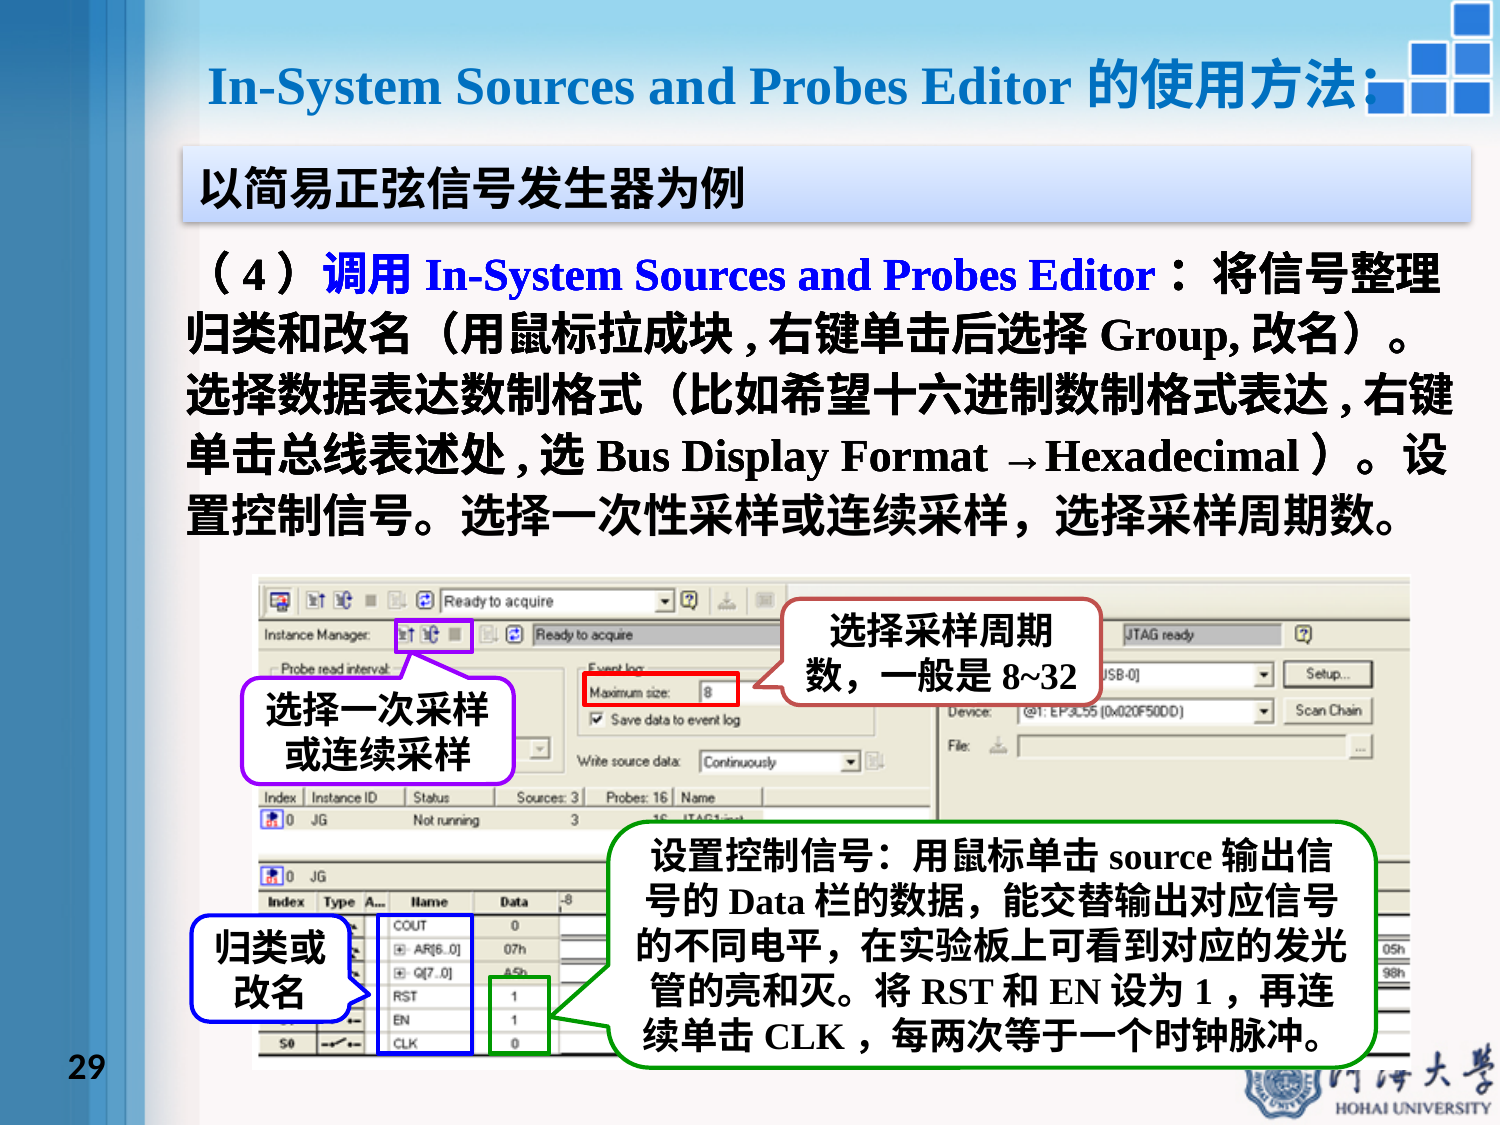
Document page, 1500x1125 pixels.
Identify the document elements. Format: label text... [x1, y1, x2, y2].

text_box 以简易正弦信号发生器为例 [182, 146, 1471, 222]
picture [0, 0, 1500, 1125]
text_box （4）调用In-System Sources and Probes Editor：将信号整理归类和改名（用鼠标拉成块,右键单击后选择Group,改名）。选择数据表达数制格式（比如希望十六进制数制格式表达,右键单击总线表述处,选Bus Display Format →Hexadecimal）。 [171, 231, 1471, 489]
text_box 归类或改名 [189, 913, 246, 1024]
text_box （4）调用In-System Sources and Probes Editor：将信号整理归类和改名（用鼠标拉成块,右键单击后选择Group,改名）。选择数据表达数制格式（比如希望十六进制数制格式表达,右键单击总线表述处,选Bus Display Format →Hexadecimal）。设置控制信号。选择一次性采样或连续采样，选择采样周期数。 [171, 489, 1471, 549]
text_box 29 [53, 1035, 148, 1103]
text_box 选择一次采样或连续采样 [239, 681, 246, 781]
text_box In-System Sources and Probes Editor的使用方法： [192, 43, 1447, 123]
